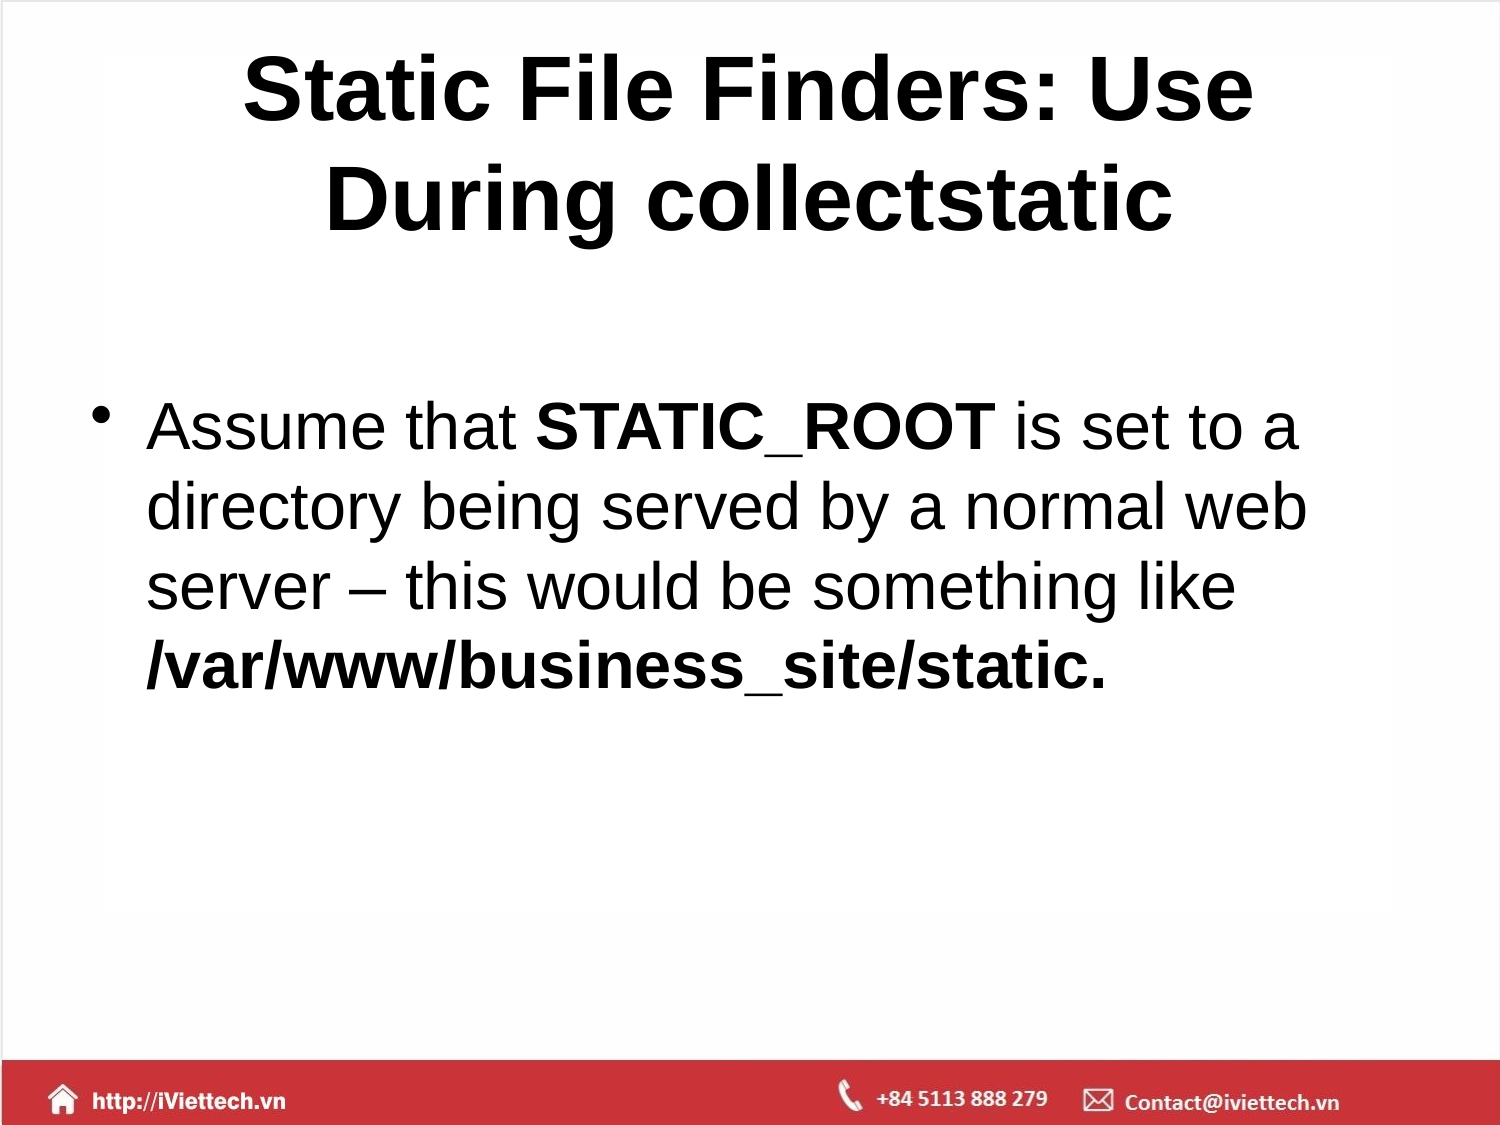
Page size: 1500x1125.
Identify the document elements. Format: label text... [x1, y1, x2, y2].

picture [0, 0, 1500, 1125]
title Static File Finders: Use During collectstatic [74, 44, 1426, 233]
list Assume that STATIC_ROOT is set to a directory being served by a normal web server – this would be something like /var/www/business_site/static. [74, 374, 1426, 1006]
